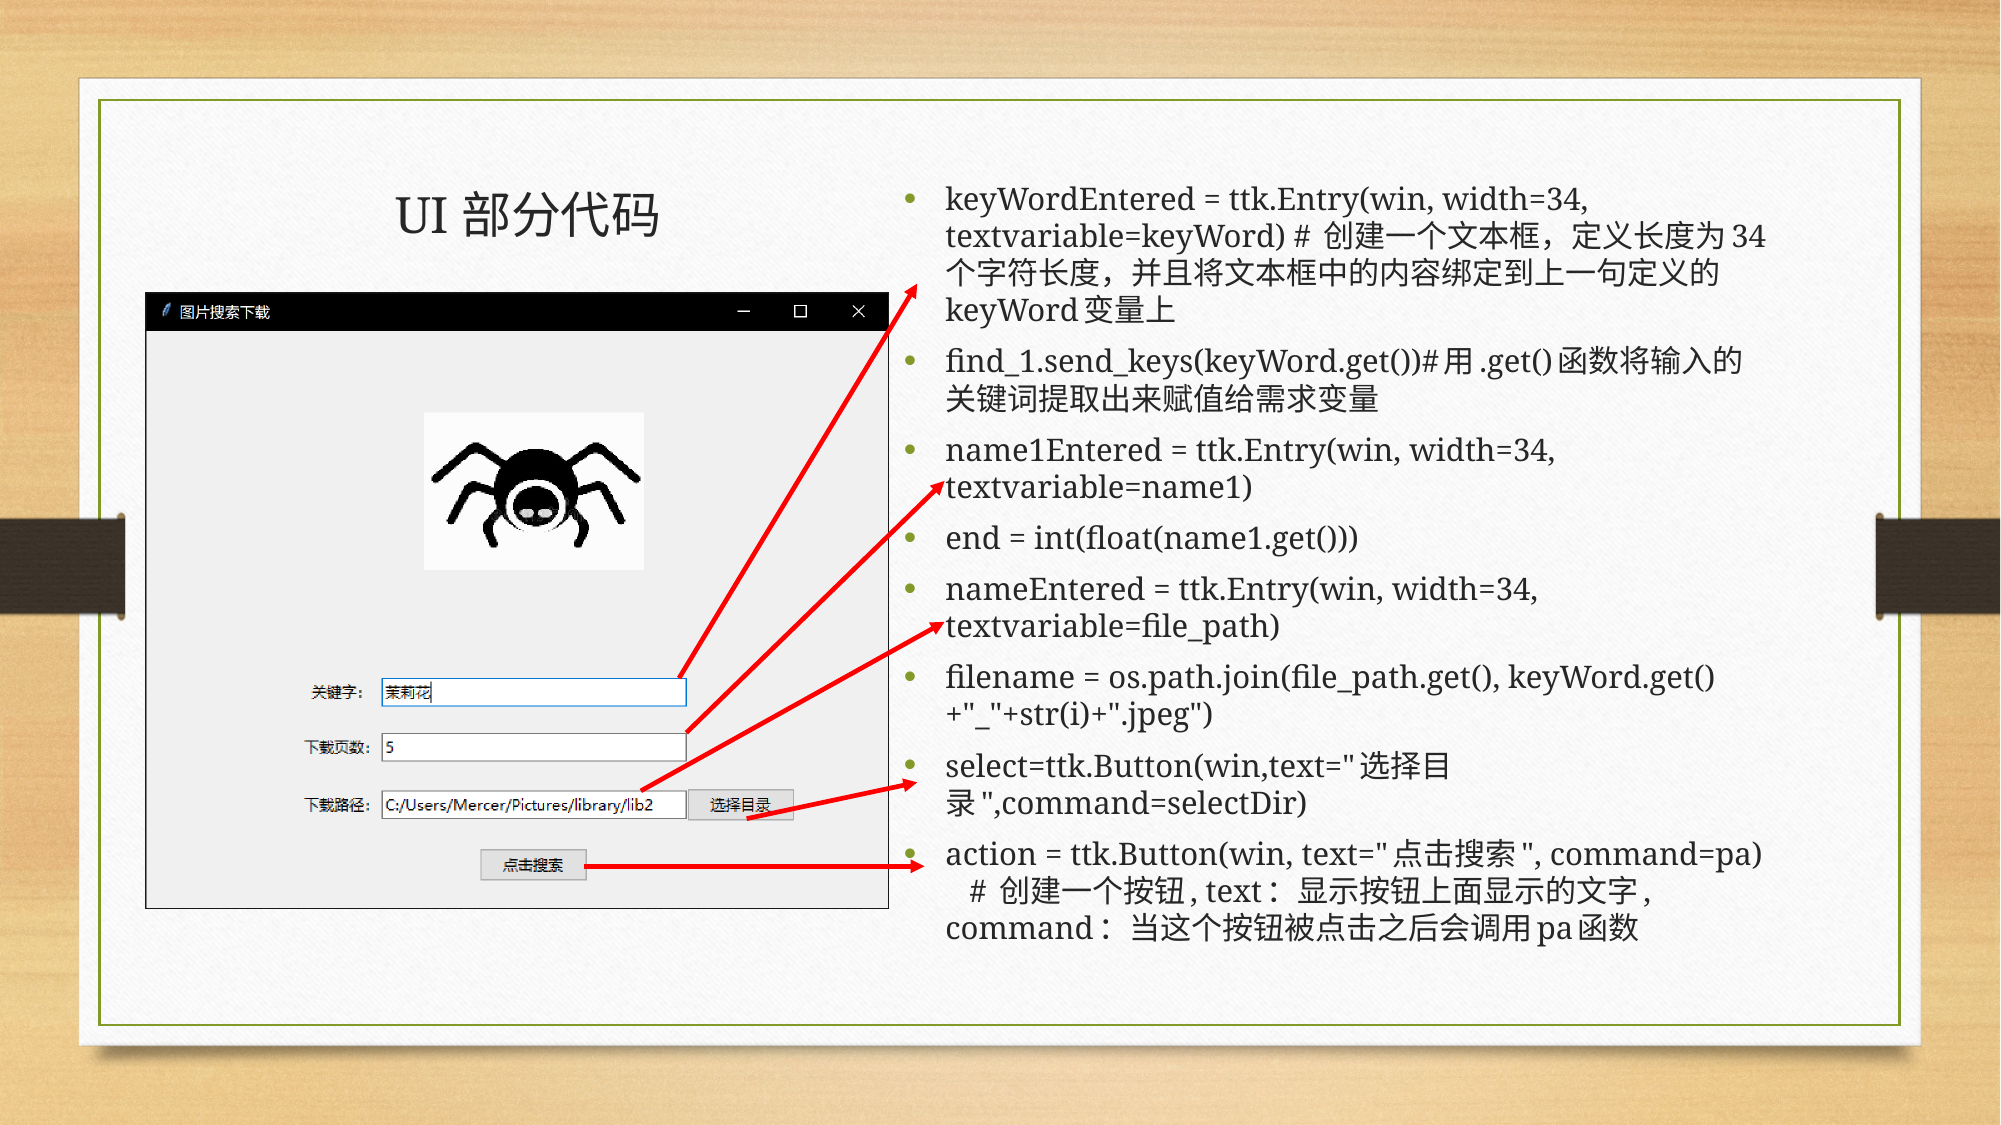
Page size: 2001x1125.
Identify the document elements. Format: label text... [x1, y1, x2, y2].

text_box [640, 621, 945, 792]
picture [0, 0, 2001, 1125]
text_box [746, 782, 918, 819]
title UI部分代码 [223, 144, 834, 251]
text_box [678, 283, 918, 621]
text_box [686, 480, 945, 621]
list keyWordEntered = ttk.Entry(win, width=34, textvariable=keyWord) # 创建一个文本框，定义长度为34个字符长度，并且将文本框中的内容绑定到上一句定义的keyWord变量上 find_1.send_keys(keyWord.get())#用.get()函数将输入的关键词提取出来赋值给需求变量 name1Entered = ttk.Entry(win, width=34, textvariable=name1) end = int(float(name1.get())) nameEntered = ttk.Entry(win, width=34, textvariable=file_path) filename = os.path.join(file_path.get(), keyWord.get()+"_"+str(i)+".jpeg") select=ttk.Button(win,text="选择目录",command=selectDir) action = ttk.Button(win, text="点击搜索", command=pa) # 创建一个按钮, text：显示按钮上面显示的文字, command：当这个按钮被点击之后会调用pa函数 [888, 161, 1787, 964]
